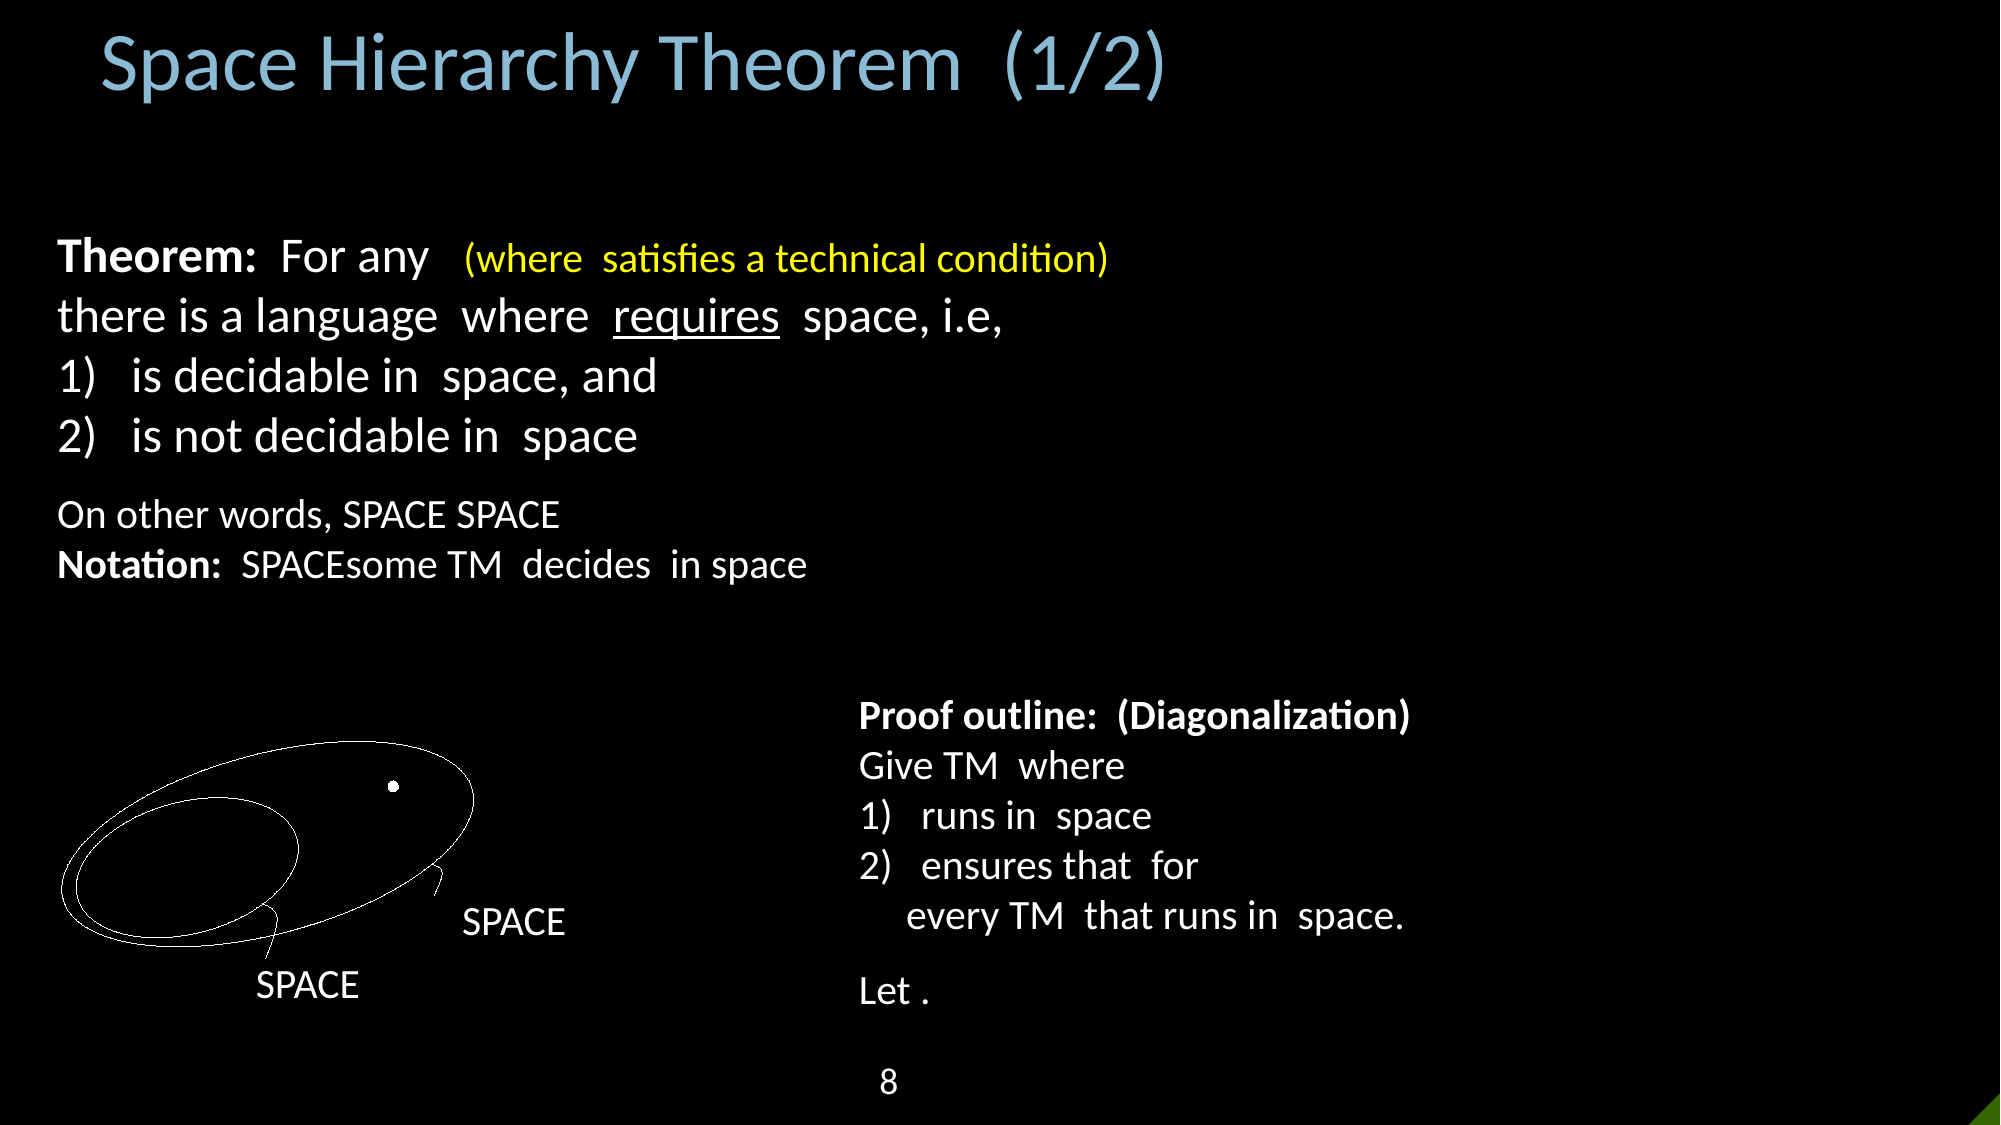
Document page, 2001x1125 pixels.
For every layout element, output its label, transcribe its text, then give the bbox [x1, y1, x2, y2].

text_box [1968, 1093, 2000, 1125]
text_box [55, 754, 645, 1022]
text_box Space Hierarchy Theorem (1/2) [0, 0, 1271, 115]
text_box 8 [864, 1049, 914, 1110]
